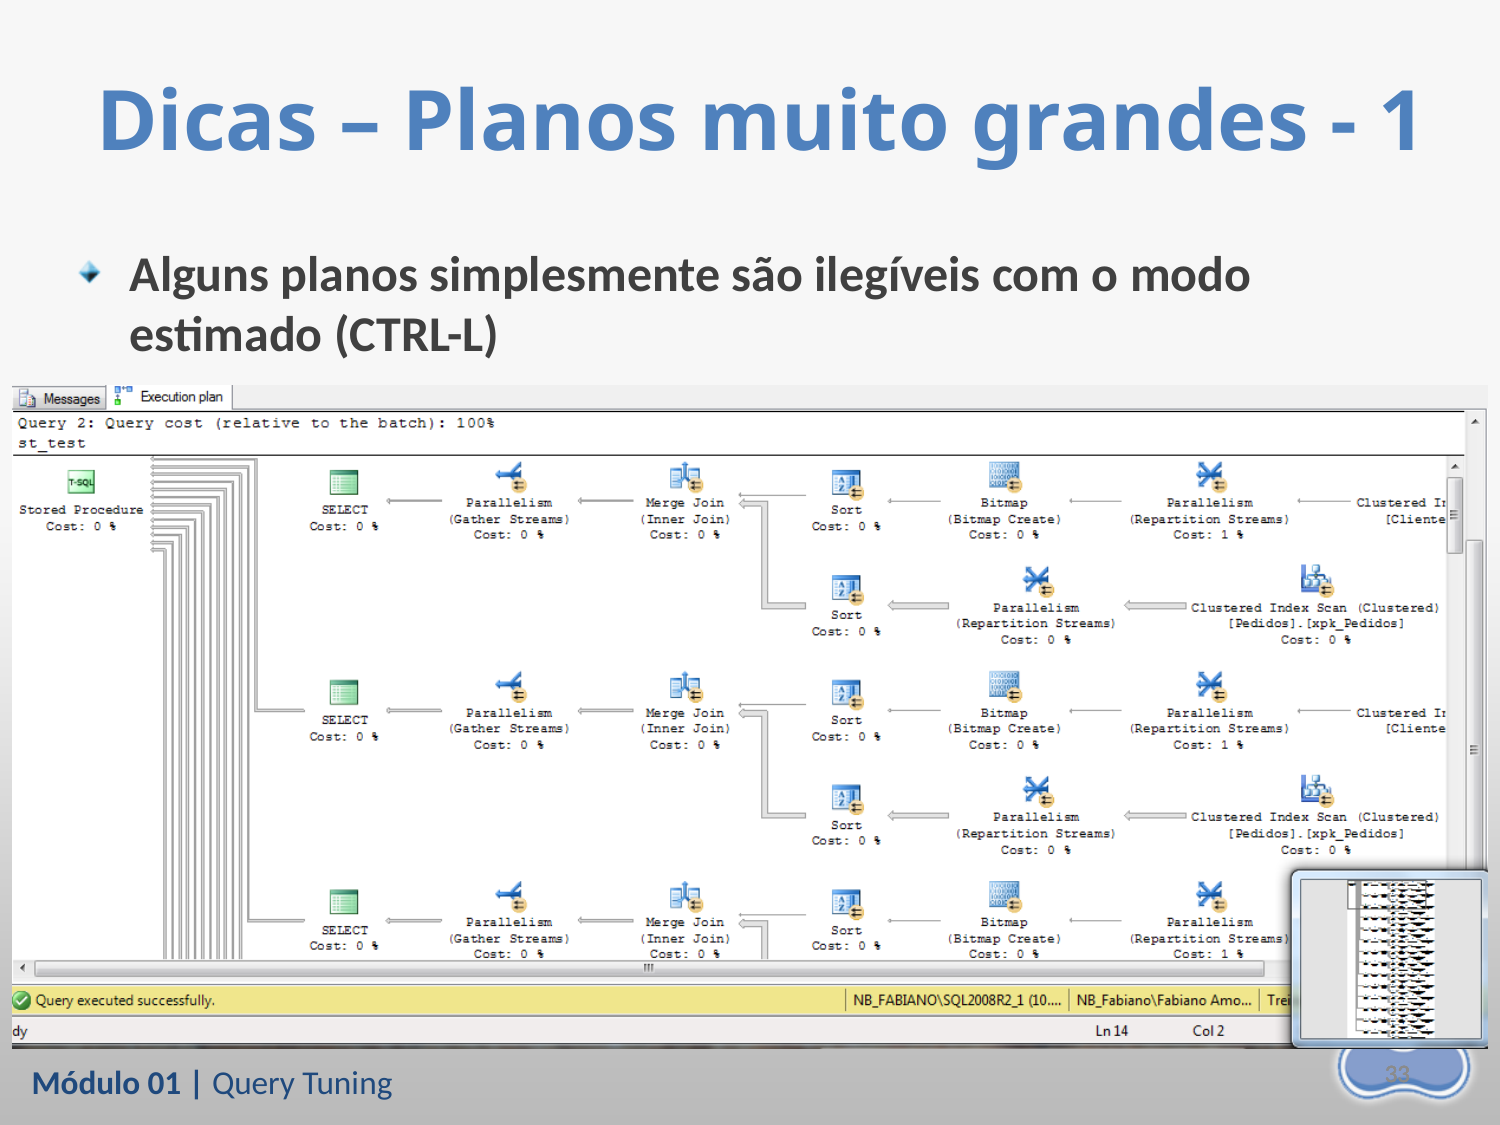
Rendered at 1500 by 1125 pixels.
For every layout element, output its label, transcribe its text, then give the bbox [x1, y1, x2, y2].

title Dicas – Planos muito grandes - 1 [23, 58, 1500, 176]
picture [0, 0, 1500, 1125]
text_box 33 [1074, 1058, 1425, 1103]
list Alguns planos simplesmente são ilegíveis com o modo estimado (CTRL-L) [58, 234, 1430, 383]
